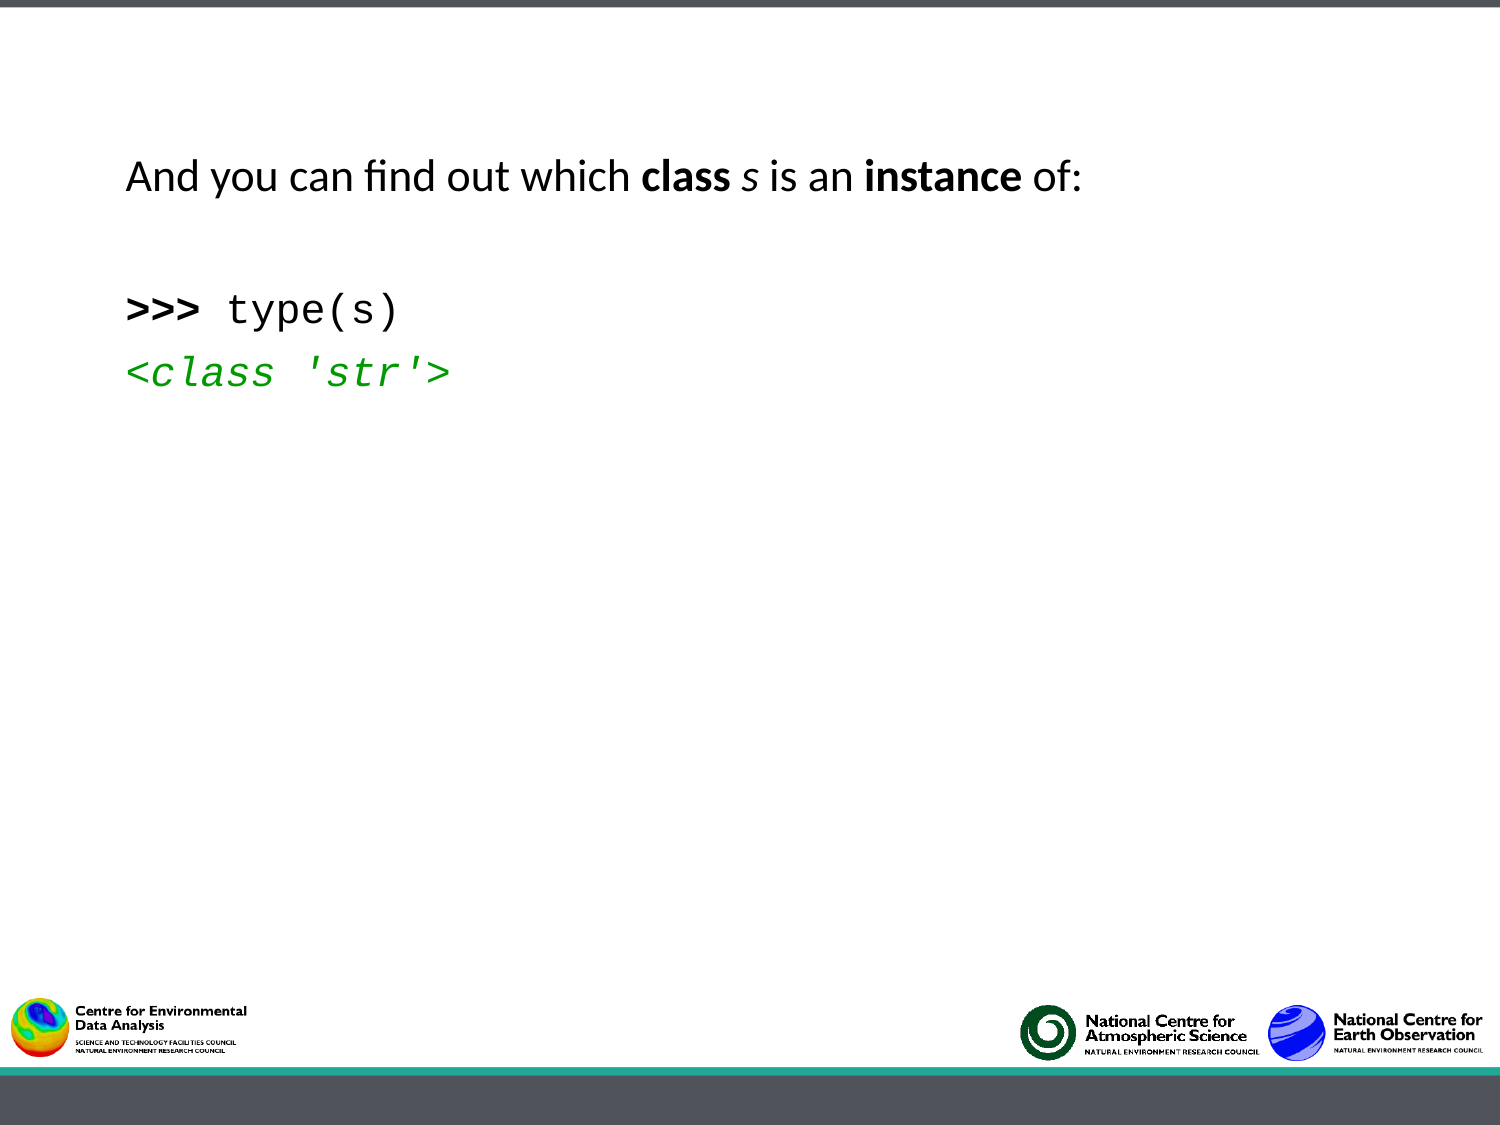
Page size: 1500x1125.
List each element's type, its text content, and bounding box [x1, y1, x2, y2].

picture [0, 0, 1500, 1125]
text_box And you can find out which class s is an instance of: >>> type(s) <class 'str'> [112, 125, 1388, 959]
